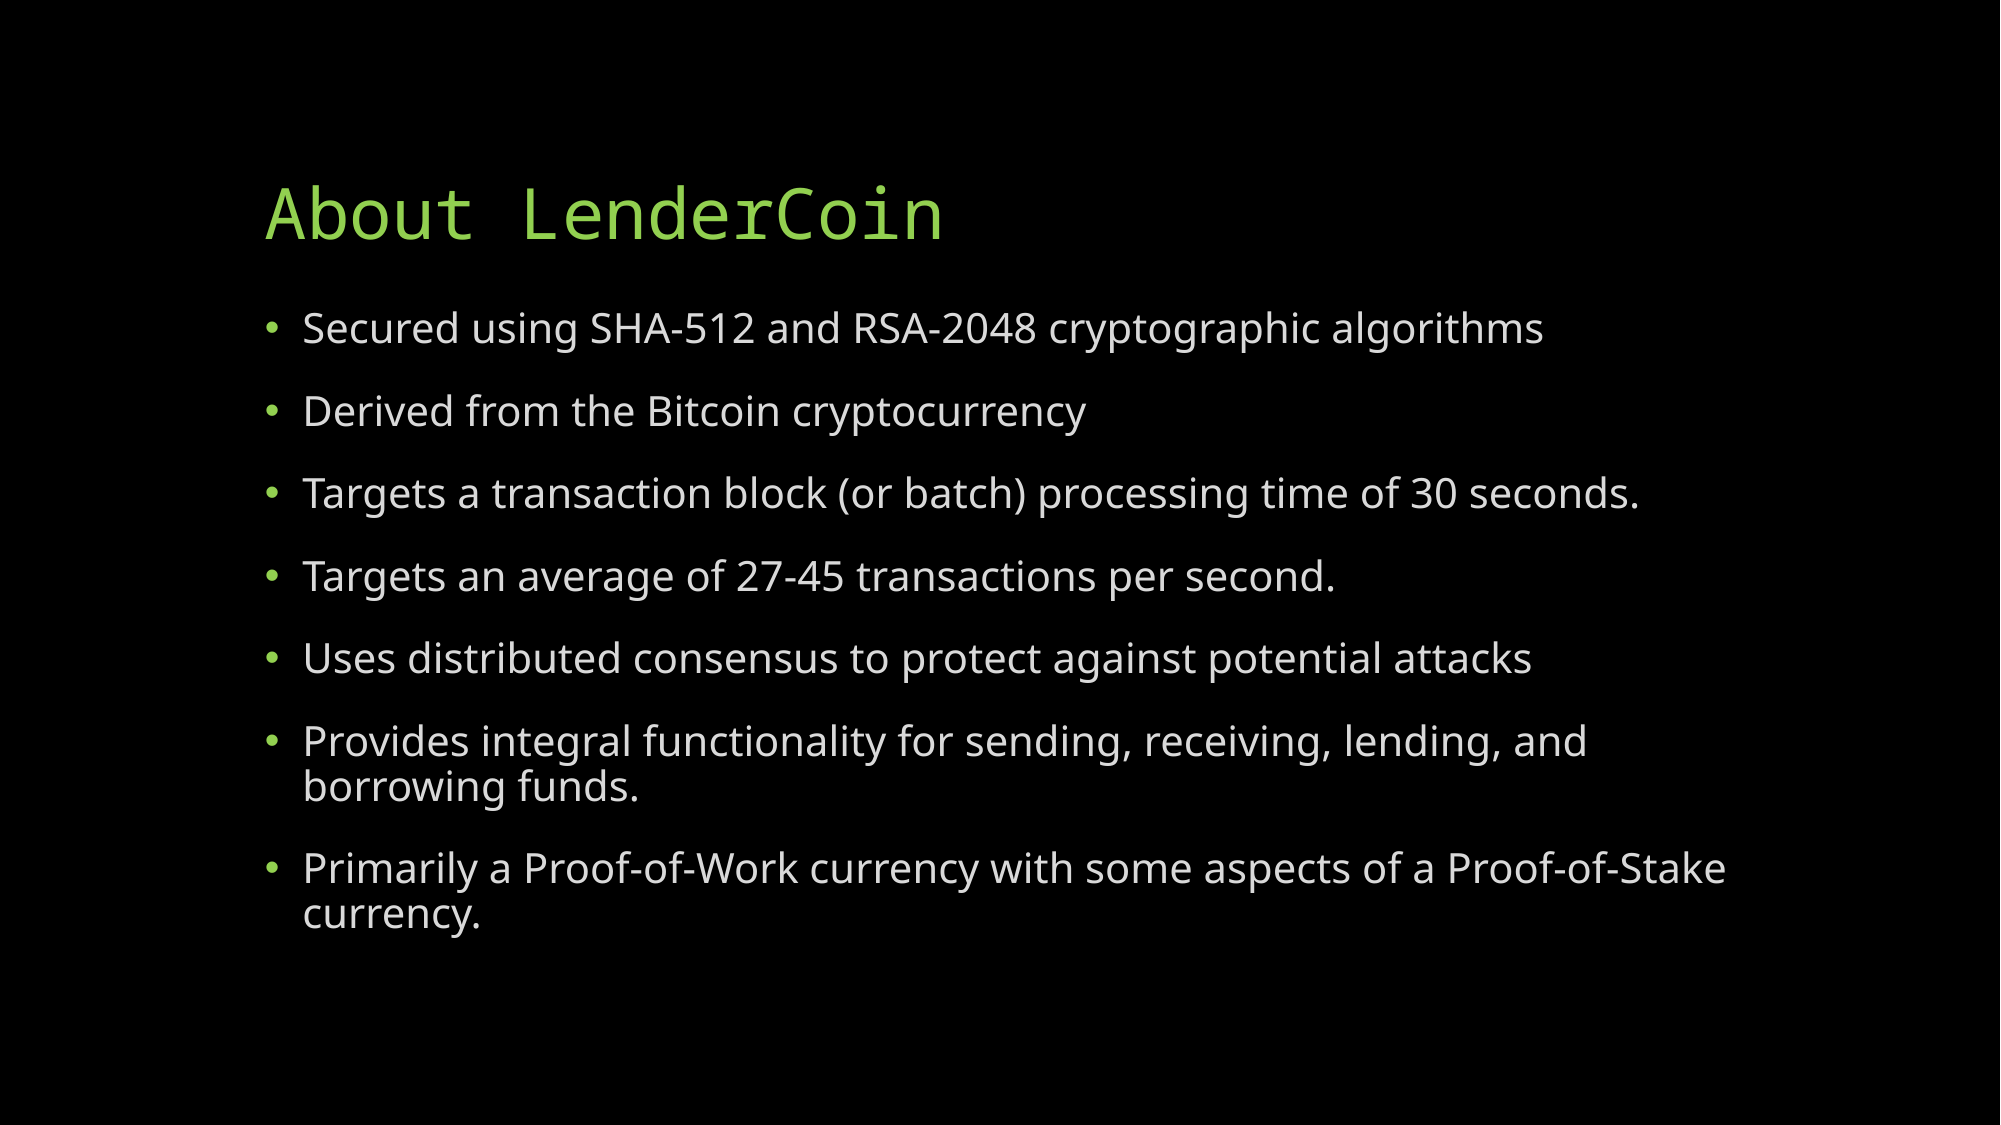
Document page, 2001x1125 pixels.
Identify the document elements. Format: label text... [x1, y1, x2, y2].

title About LenderCoin [249, 75, 1750, 263]
list Secured using SHA-512 and RSA-2048 cryptographic algorithms Derived from the Bitcoin cryptocurrency Targets a transaction block (or batch) processing time of 30 seconds. Targets an average of 27-45 transactions per second. Uses distributed consensus to protect against potential attacks Provides integral functionality for sending, receiving, lending, and borrowing funds. Primarily a Proof-of-Work currency with some aspects of a Proof-of-Stake currency. [249, 299, 1750, 1000]
